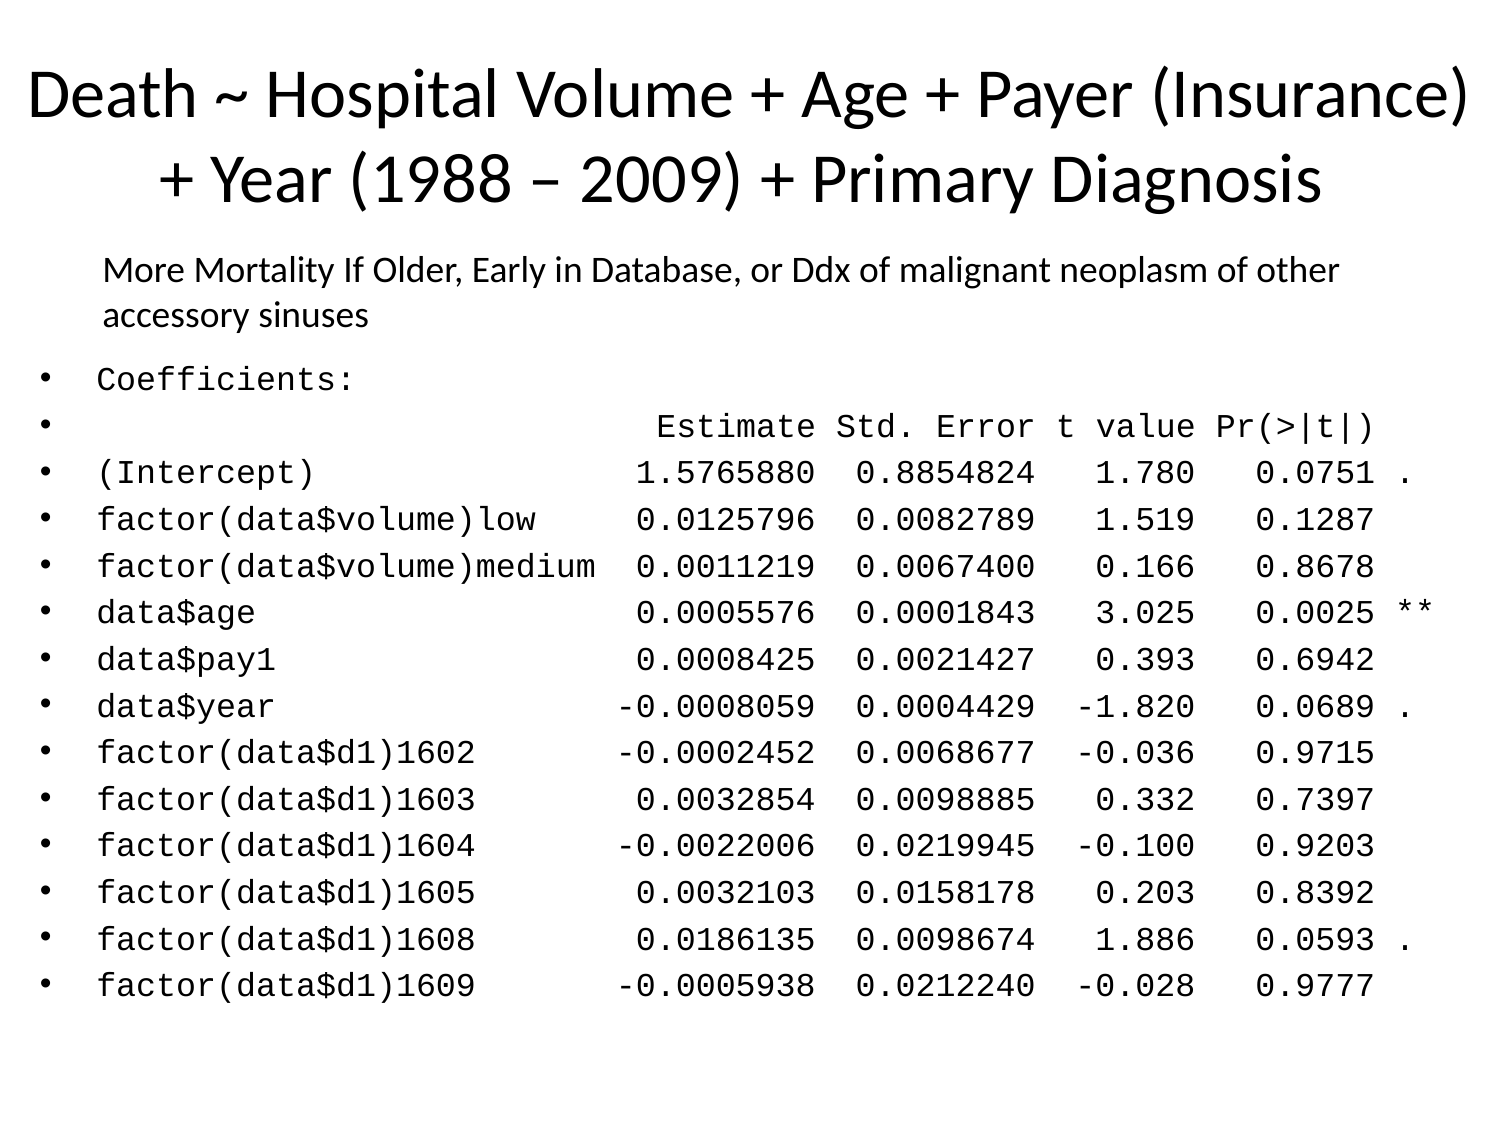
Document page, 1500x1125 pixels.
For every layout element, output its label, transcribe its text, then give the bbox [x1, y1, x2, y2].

text_box More Mortality If Older, Early in Database, or Ddx of malignant neoplasm of other accessory sinuses [87, 237, 1413, 343]
title Death ~ Hospital Volume + Age + Payer (Insurance) + Year (1988 – 2009) + Primary Diagnosis [0, 37, 1500, 330]
list Coefficients: Estimate Std. Error t value Pr(>|t|) (Intercept) 1.5765880 0.8854824 1.780 0.0751 . factor(data$volume)low 0.0125796 0.0082789 1.519 0.1287 factor(data$volume)medium 0.0011219 0.0067400 0.166 0.8678 data$age 0.0005576 0.0001843 3.025 0.0025 ** data$pay1 0.0008425 0.0021427 0.393 0.6942 data$year -0.0008059 0.0004429 -1.820 0.0689 . factor(data$d1)1602 -0.0002452 0.0068677 -0.036 0.9715 factor(data$d1)1603 0.0032854 0.0098885 0.332 0.7397 factor(data$d1)1604 -0.0022006 0.0219945 -0.100 0.9203 factor(data$d1)1605 0.0032103 0.0158178 0.203 0.8392 factor(data$d1)1608 0.0186135 0.0098674 1.886 0.0593 . factor(data$d1)1609 -0.0005938 0.0212240 -0.028 0.9777 [24, 350, 1500, 1093]
